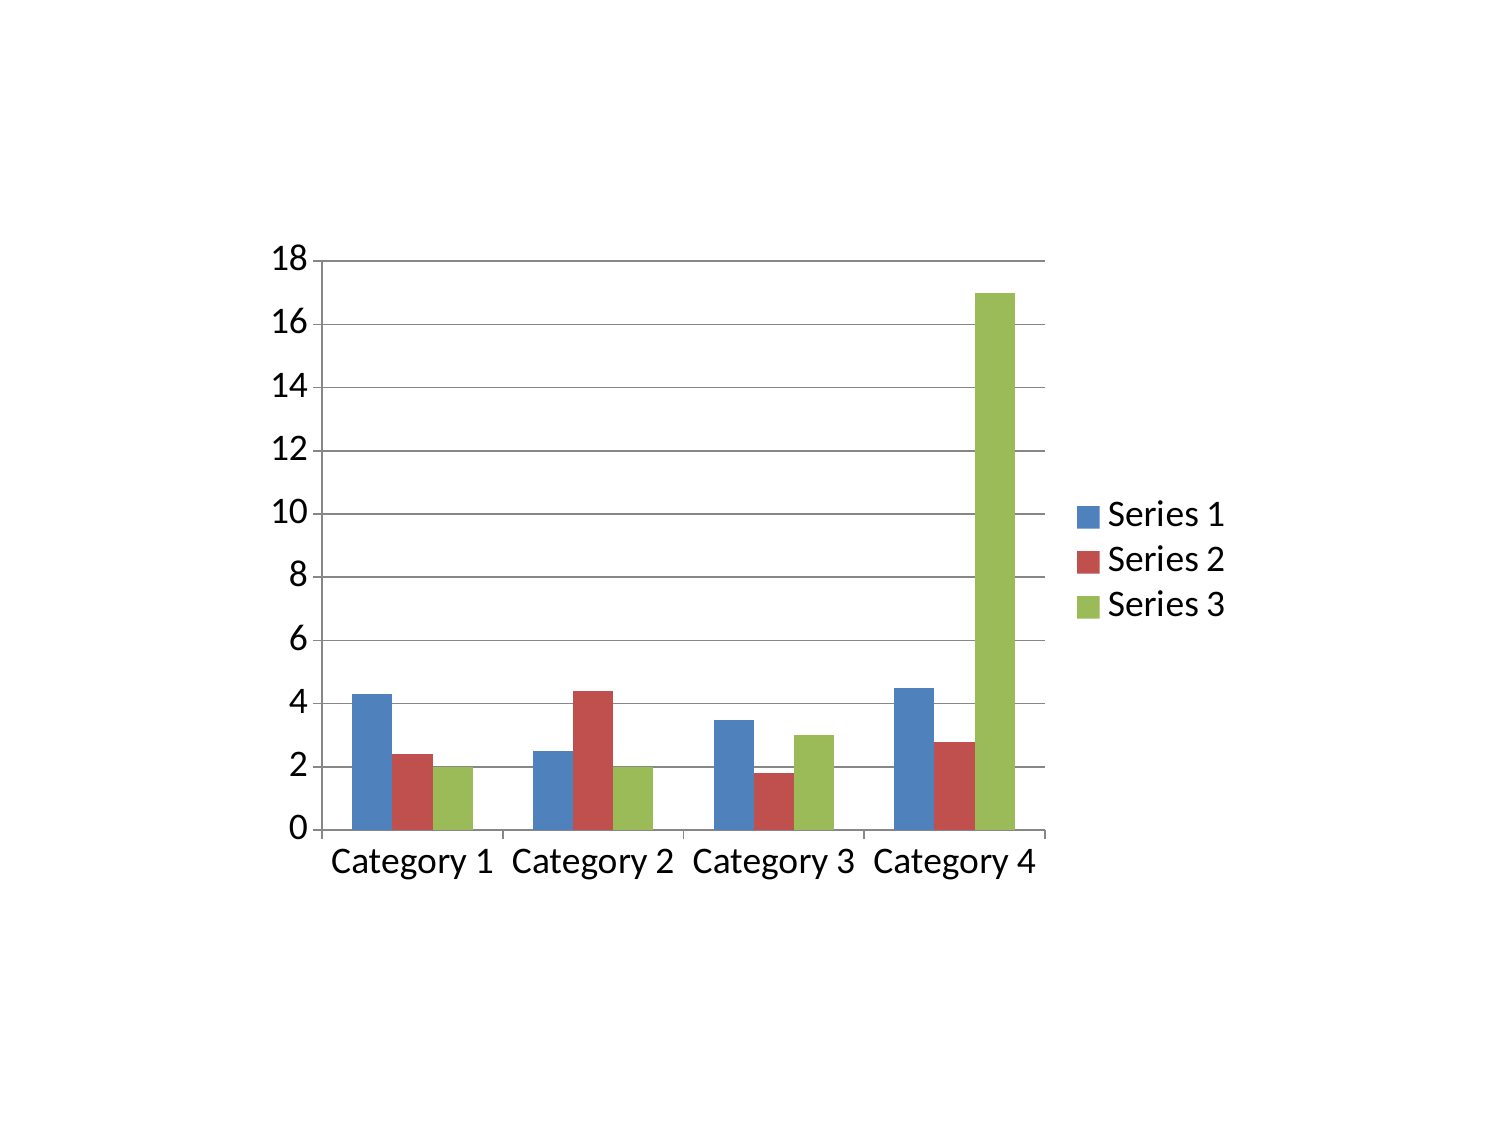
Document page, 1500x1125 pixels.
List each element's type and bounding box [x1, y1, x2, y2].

chart [249, 228, 1251, 897]
